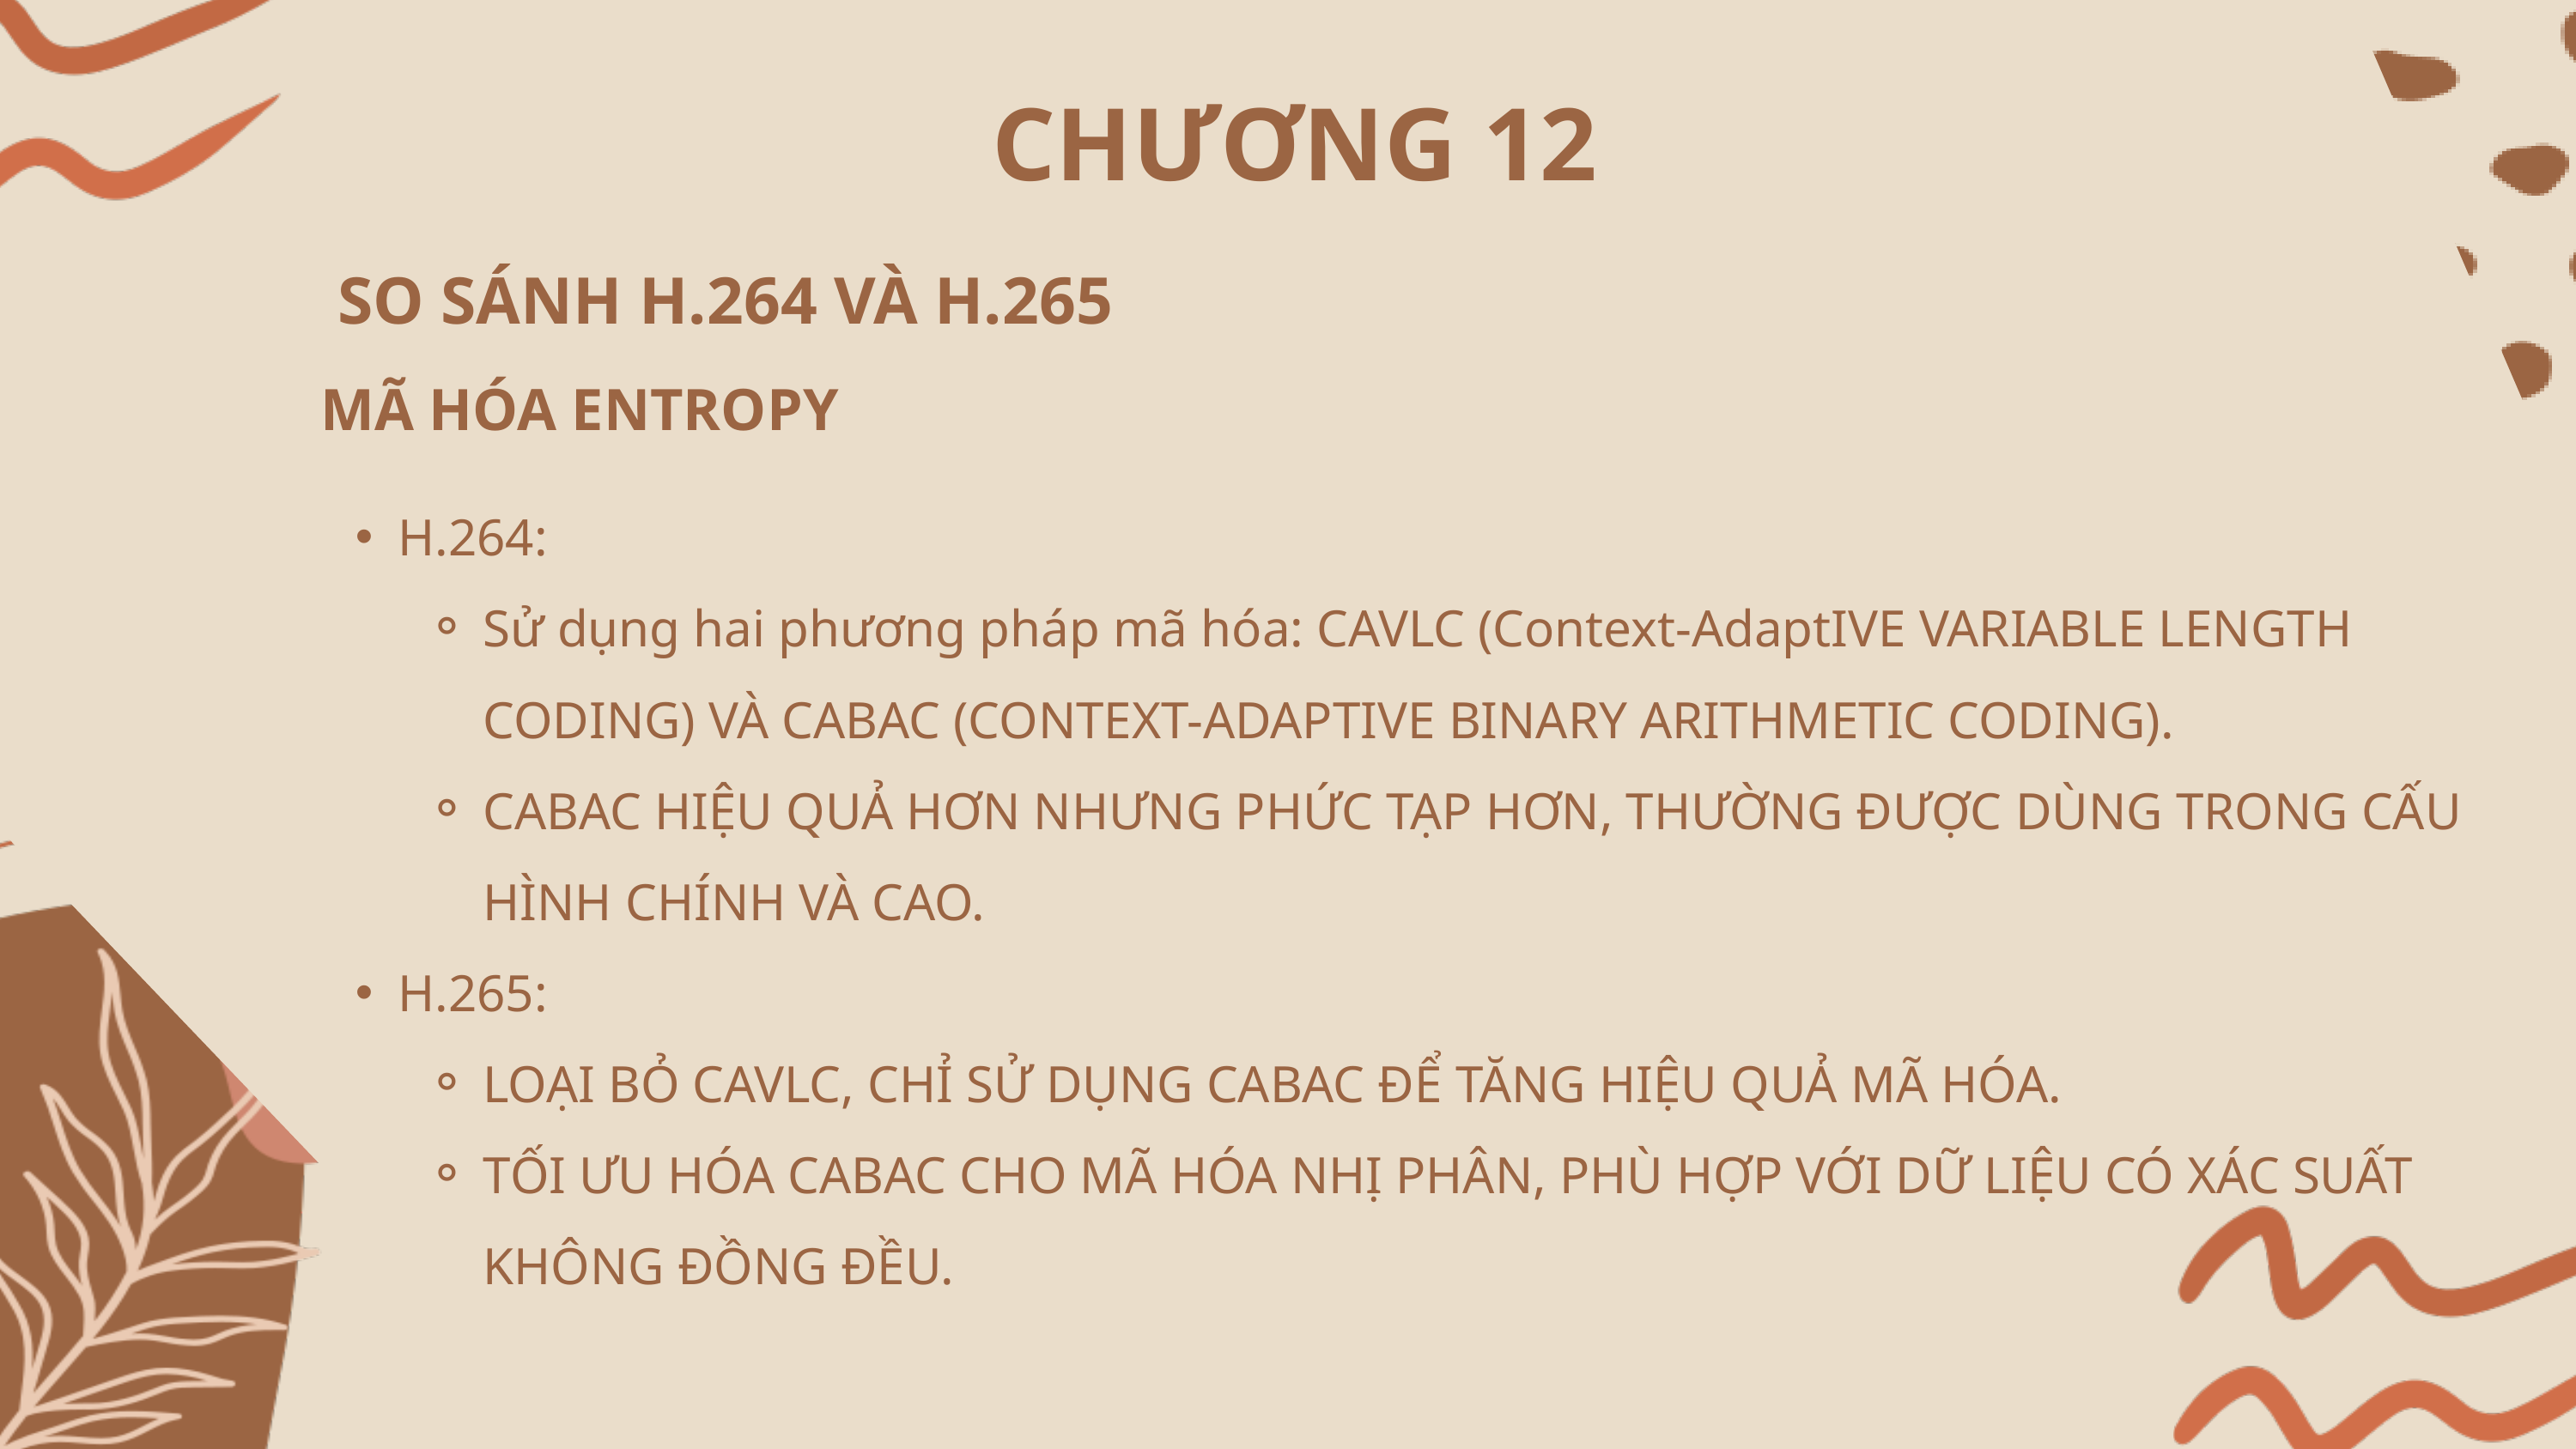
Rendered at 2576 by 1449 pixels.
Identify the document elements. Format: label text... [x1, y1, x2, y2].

text_box CHƯƠNG 12 [992, 94, 1638, 201]
text_box MÃ HÓA ENTROPY [313, 380, 848, 442]
text_box [2352, 0, 2576, 475]
text_box [2173, 1386, 2576, 1449]
text_box [0, 829, 356, 1449]
text_box SO SÁNH H.264 VÀ H.265 [313, 269, 1139, 337]
text_box H.264: Sử dụng hai phương pháp mã hóa: CAVLC (Context-AdaptIVE VARIABLE LENGTH CODING) VÀ CABAC (CONTEXT-ADAPTIVE BINARY ARITHMETIC CODING). CABAC HIỆU QUẢ HƠN NHƯNG PHỨC TẠP HƠN, THƯỜNG ĐƯỢC DÙNG TRONG CẤU HÌNH CHÍNH VÀ CAO. H.265: LOẠI BỎ CAVLC, CHỈ SỬ DỤNG CABAC ĐỂ TĂNG HIỆU QUẢ MÃ HÓA. TỐI ƯU HÓA CABAC CHO MÃ HÓA NHỊ PHÂN, PHÙ HỢP VỚI DỮ LIỆU CÓ XÁC SUẤT KHÔNG ĐỒNG ĐỀU. [313, 475, 2576, 1386]
text_box [0, 0, 313, 226]
